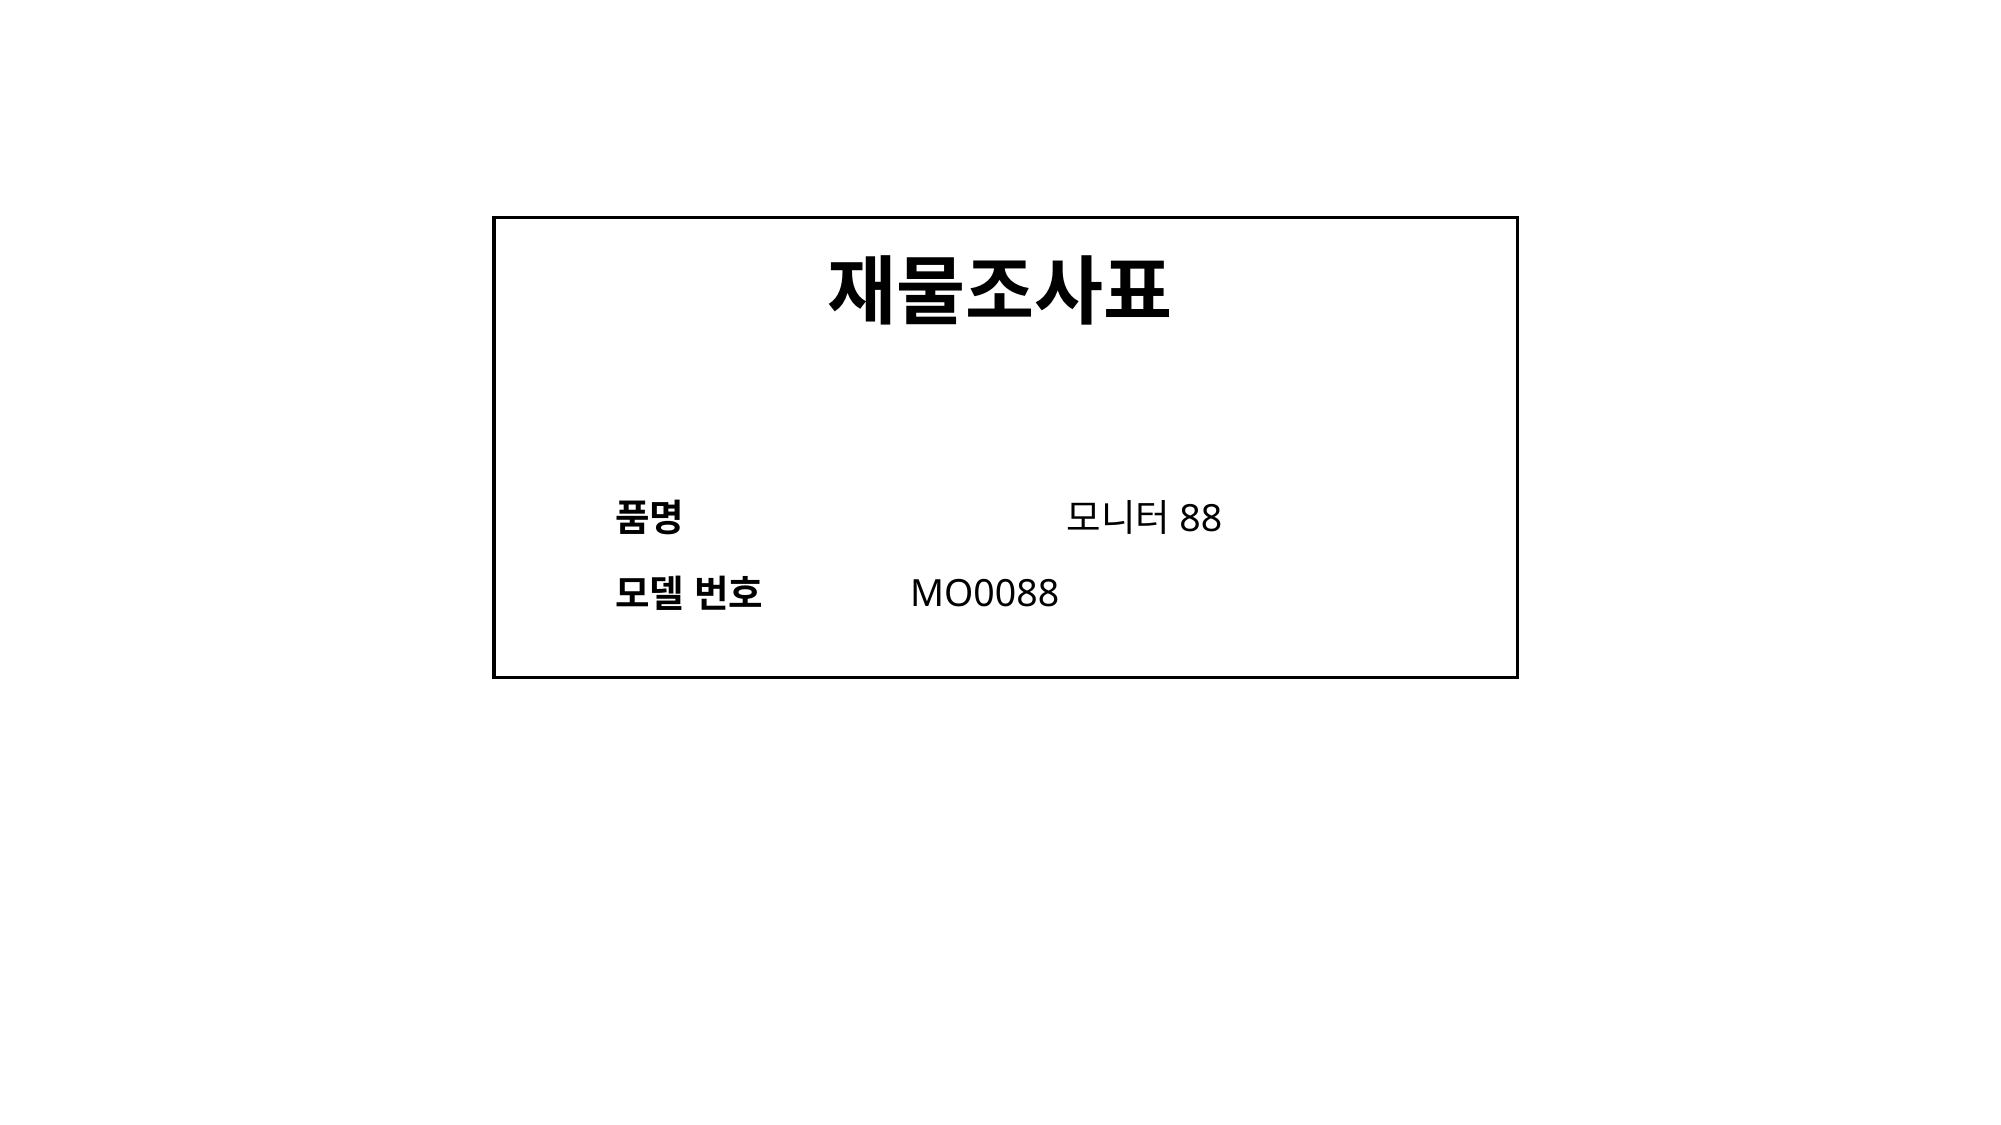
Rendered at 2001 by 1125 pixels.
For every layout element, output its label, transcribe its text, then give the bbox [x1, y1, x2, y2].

text_box 모델 번호 [600, 562, 820, 623]
text_box [492, 216, 1519, 679]
text_box 재물조사표 [812, 235, 1188, 341]
text_box MO0088 [895, 561, 1394, 622]
text_box 품명 [600, 486, 820, 547]
text_box 모니터88 [1052, 486, 1238, 547]
